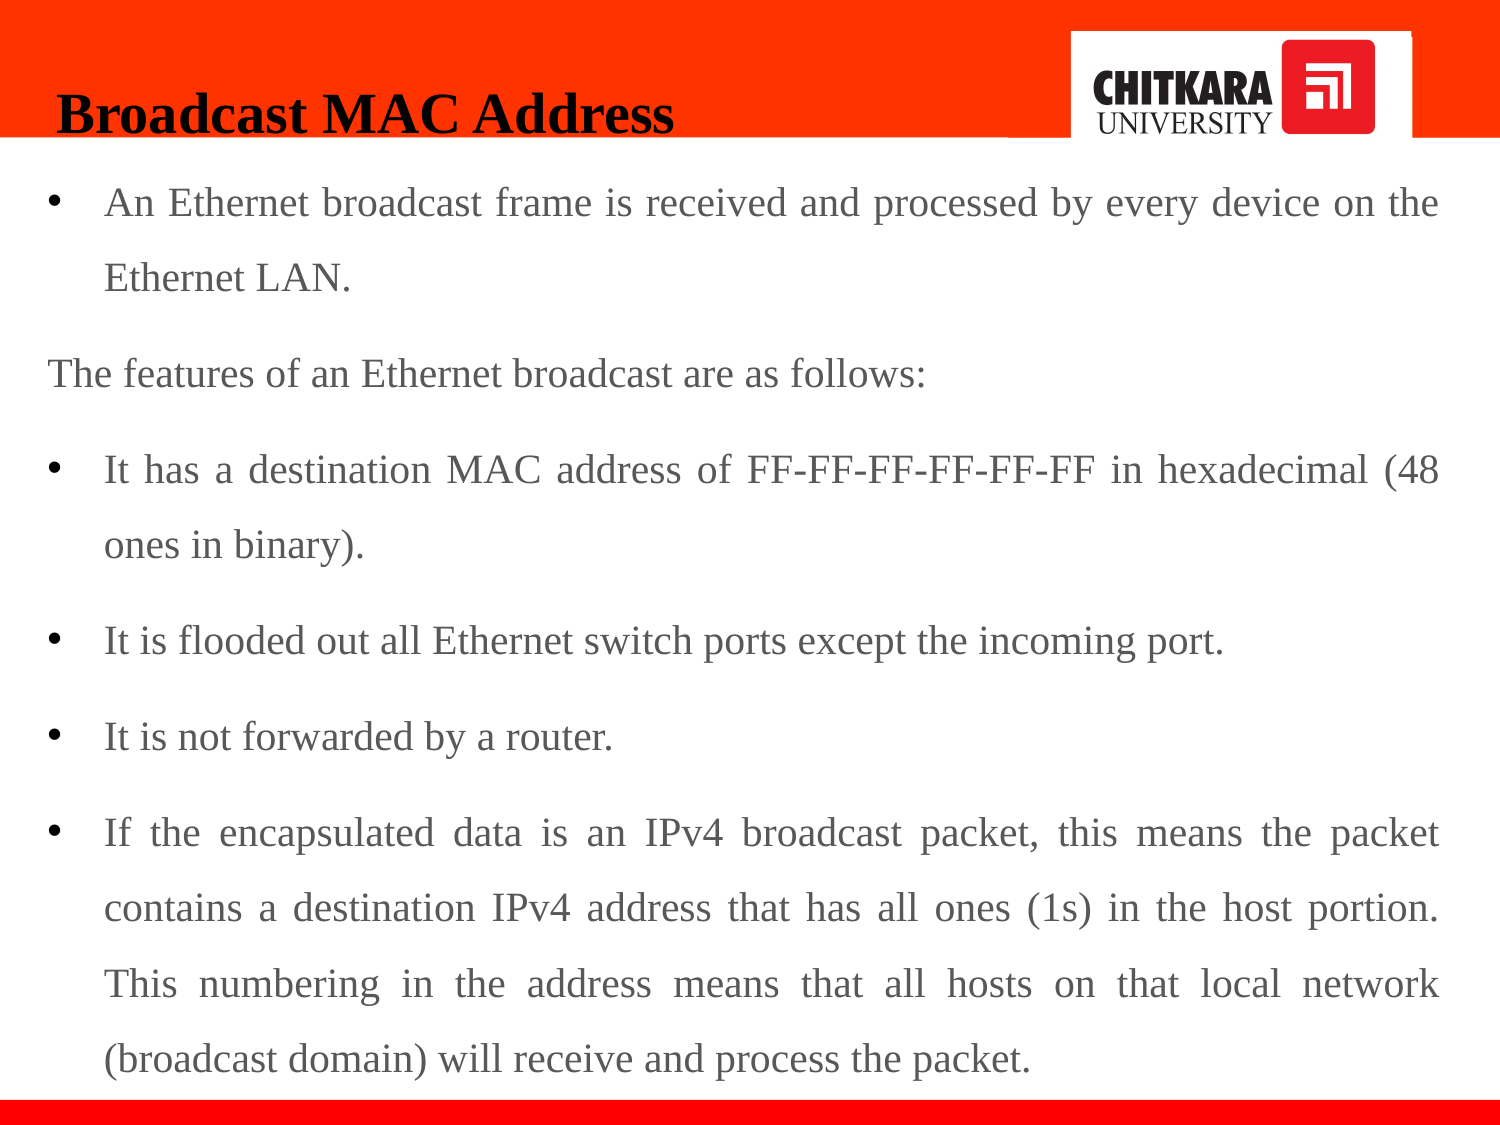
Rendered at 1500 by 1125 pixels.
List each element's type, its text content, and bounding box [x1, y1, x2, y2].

picture [1074, 37, 1390, 138]
list An Ethernet broadcast frame is received and processed by every device on the Ethernet LAN. The features of an Ethernet broadcast are as follows: It has a destination MAC address of FF-FF-FF-FF-FF-FF in hexadecimal (48 ones in binary). It is flooded out all Ethernet switch ports except the incoming port. It is not forwarded by a router. If the encapsulated data is an IPv4 broadcast packet, this means the packet contains a destination IPv4 address that has all ones (1s) in the host portion. This numbering in the address means that all hosts on that local network (broadcast domain) will receive and process the packet. [28, 149, 1441, 1084]
title Broadcast MAC Address [0, 0, 900, 150]
